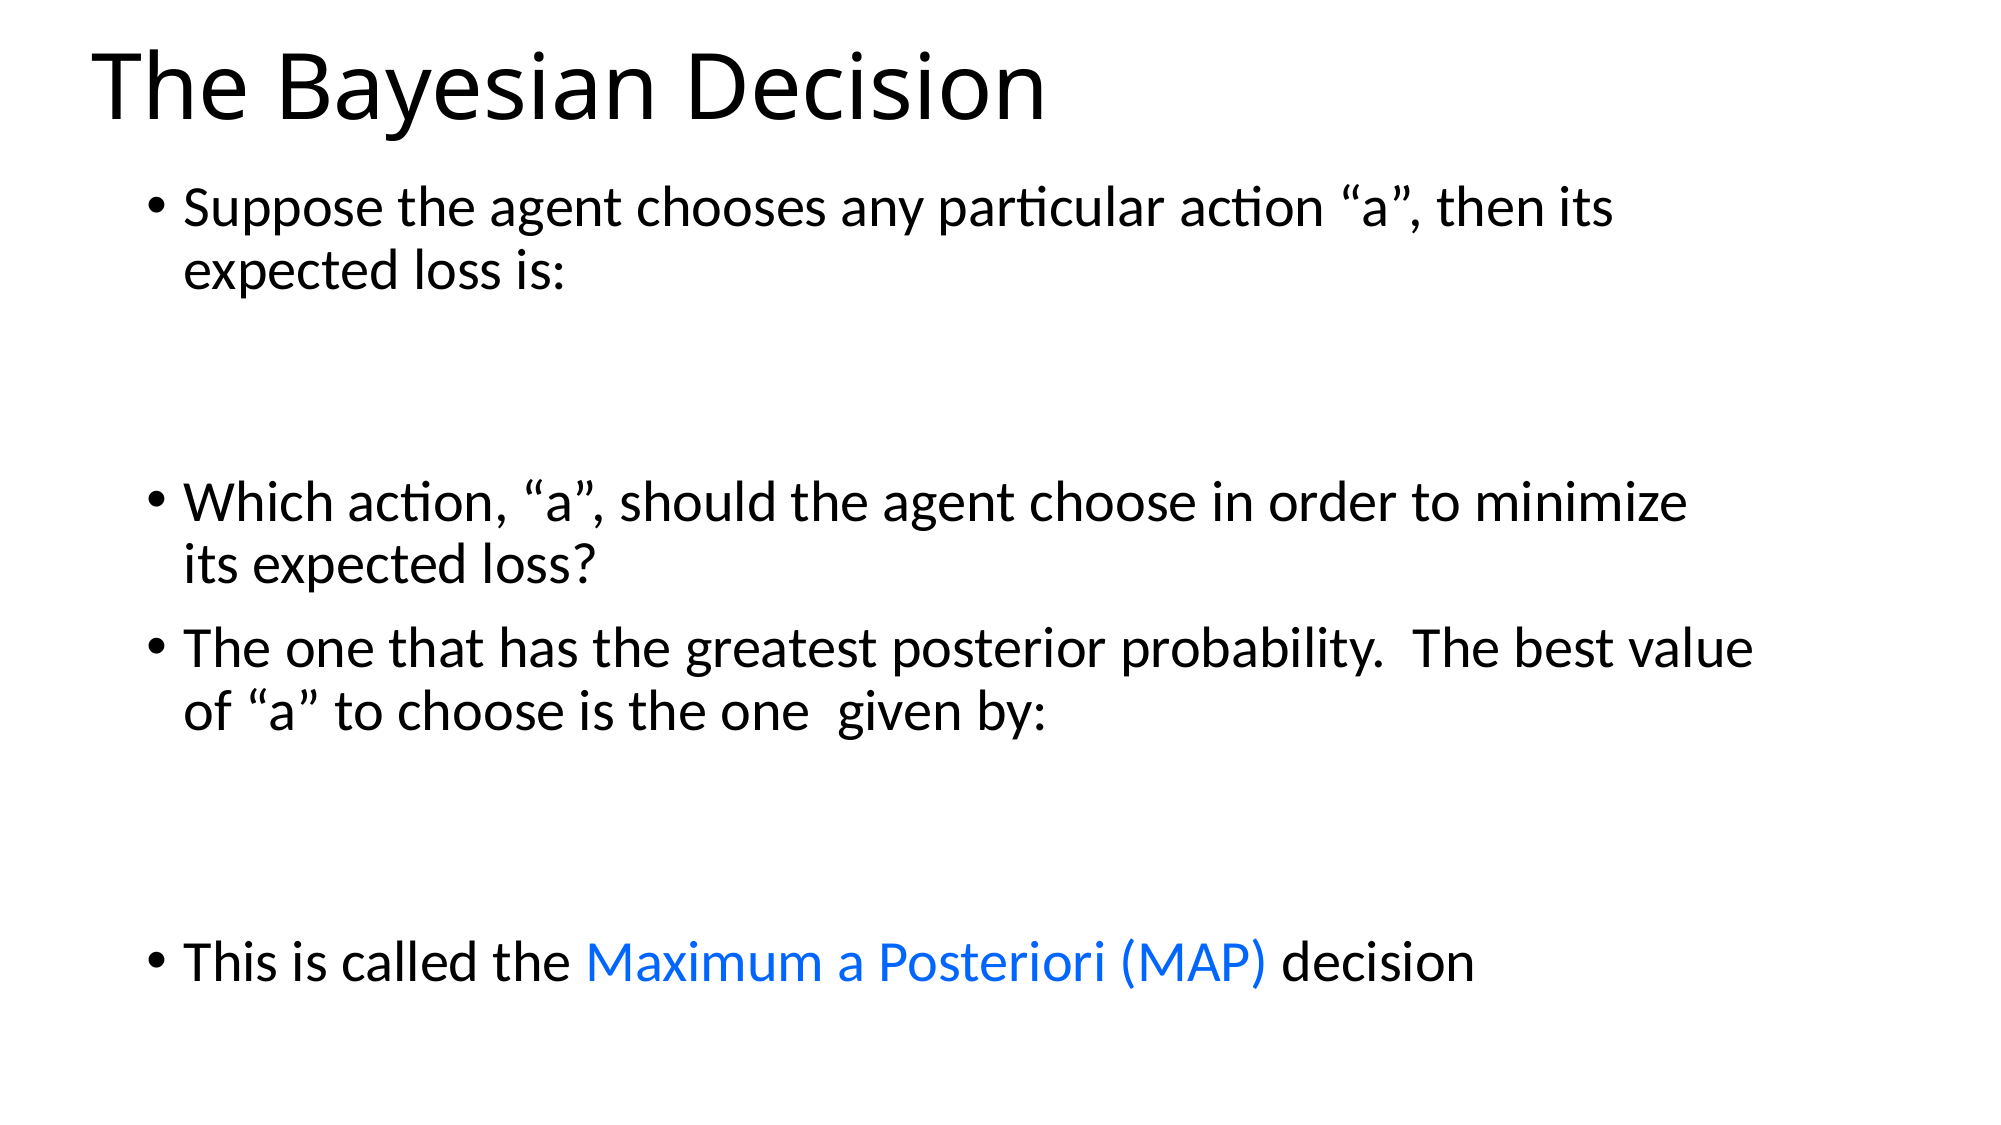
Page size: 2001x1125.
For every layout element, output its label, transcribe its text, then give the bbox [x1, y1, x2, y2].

text_box The Bayesian Decision [75, 24, 1426, 155]
